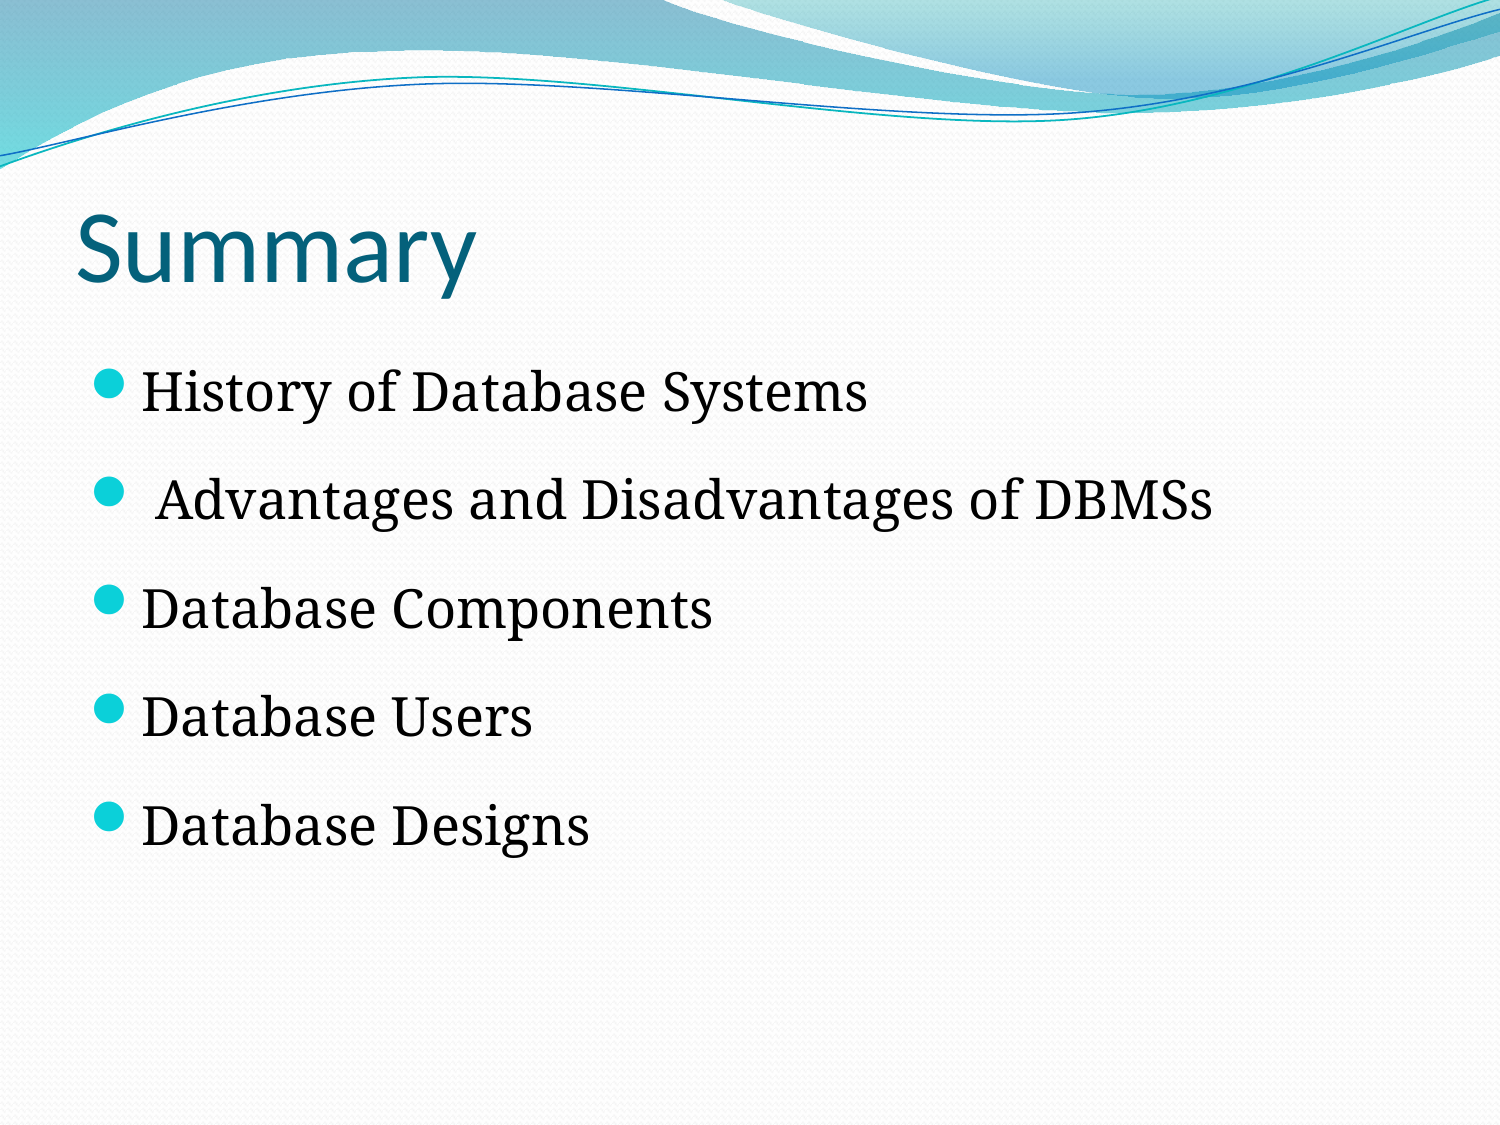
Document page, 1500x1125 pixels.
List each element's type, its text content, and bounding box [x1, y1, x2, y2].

title Summary [75, 115, 1425, 303]
list History of Database Systems Advantages and Disadvantages of DBMSs Database Components Database Users Database Designs [75, 317, 1425, 1038]
